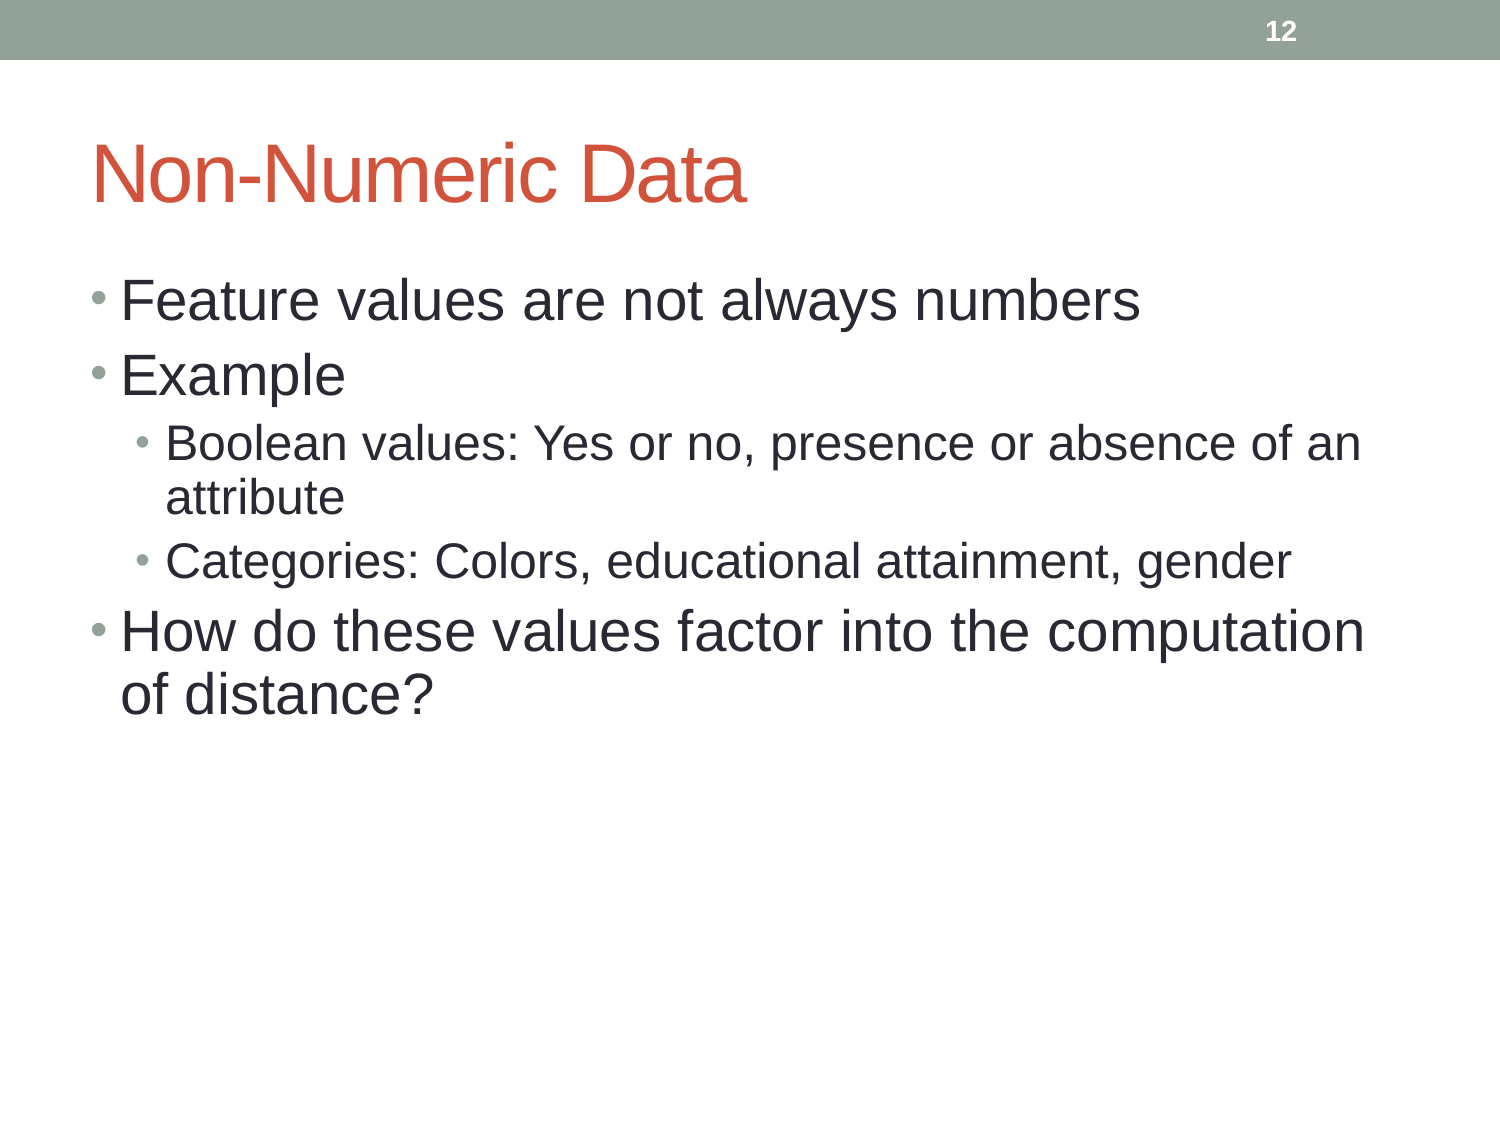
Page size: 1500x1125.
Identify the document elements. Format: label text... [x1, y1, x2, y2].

title Non-Numeric Data [75, 87, 1425, 250]
list Feature values are not always numbers Example Boolean values: Yes or no, presence or absence of an attribute Categories: Colors, educational attainment, gender How do these values factor into the computation of distance? [75, 262, 1425, 1063]
slide_number 12 [1250, 3, 1425, 57]
